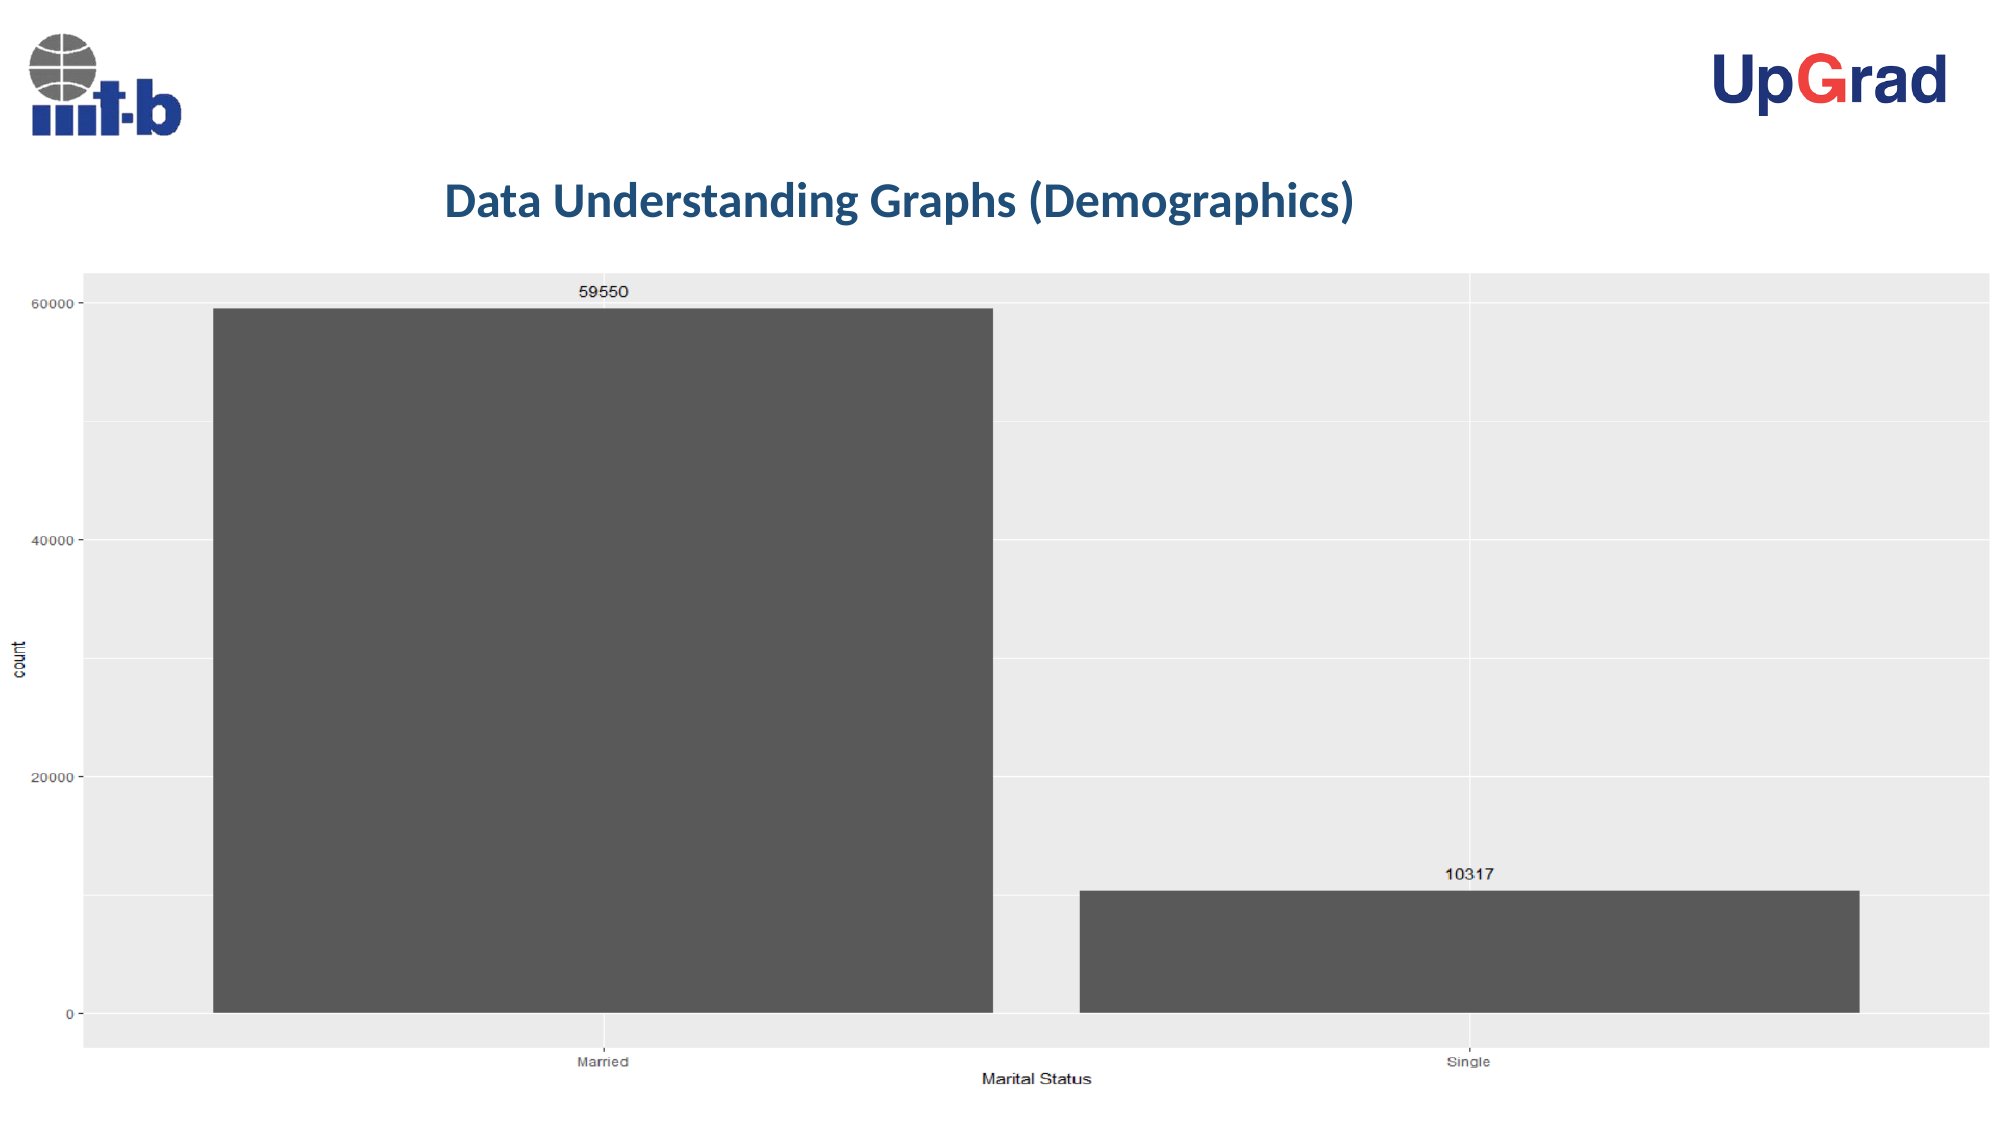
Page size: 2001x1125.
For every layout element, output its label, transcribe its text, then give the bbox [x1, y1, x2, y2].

picture [1714, 53, 1952, 116]
title Data Understanding Graphs (Demographics) [388, 166, 1412, 237]
picture [0, 237, 2000, 1094]
picture [0, 29, 208, 163]
